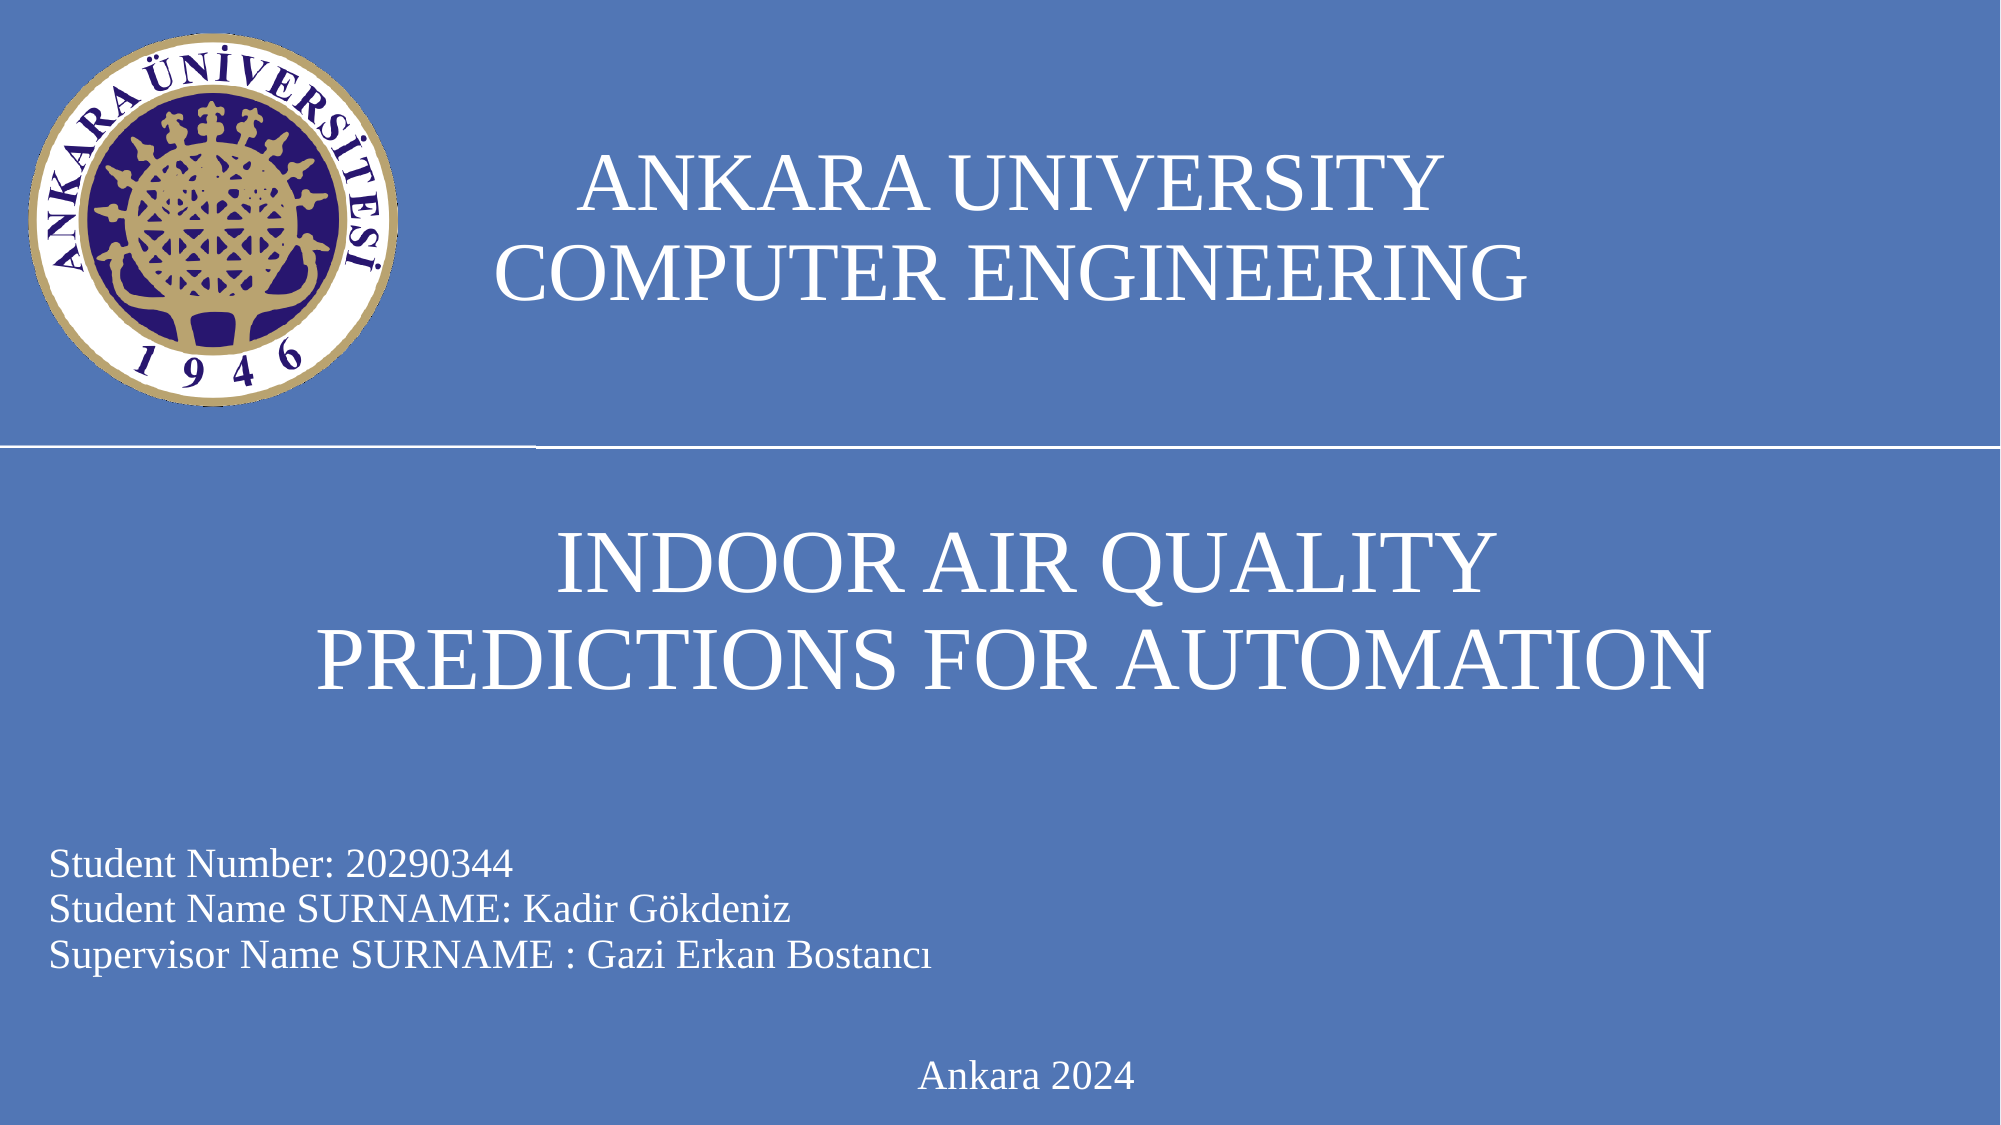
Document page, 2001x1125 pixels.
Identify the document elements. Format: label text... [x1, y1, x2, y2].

text_box Student Number: 20290344 Student Name SURNAME: Kadir Gökdeniz Supervisor Name SURNAME : Gazi Erkan Bostancı [33, 767, 1955, 985]
picture [0, 0, 2001, 1125]
text_box ANKARA UNIVERSITY COMPUTER ENGINEERING [281, 108, 1742, 326]
text_box INDOOR AIR QUALITY PREDICTIONS FOR AUTOMATION [296, 498, 1757, 717]
text_box Ankara 2024 [683, 990, 1369, 1106]
